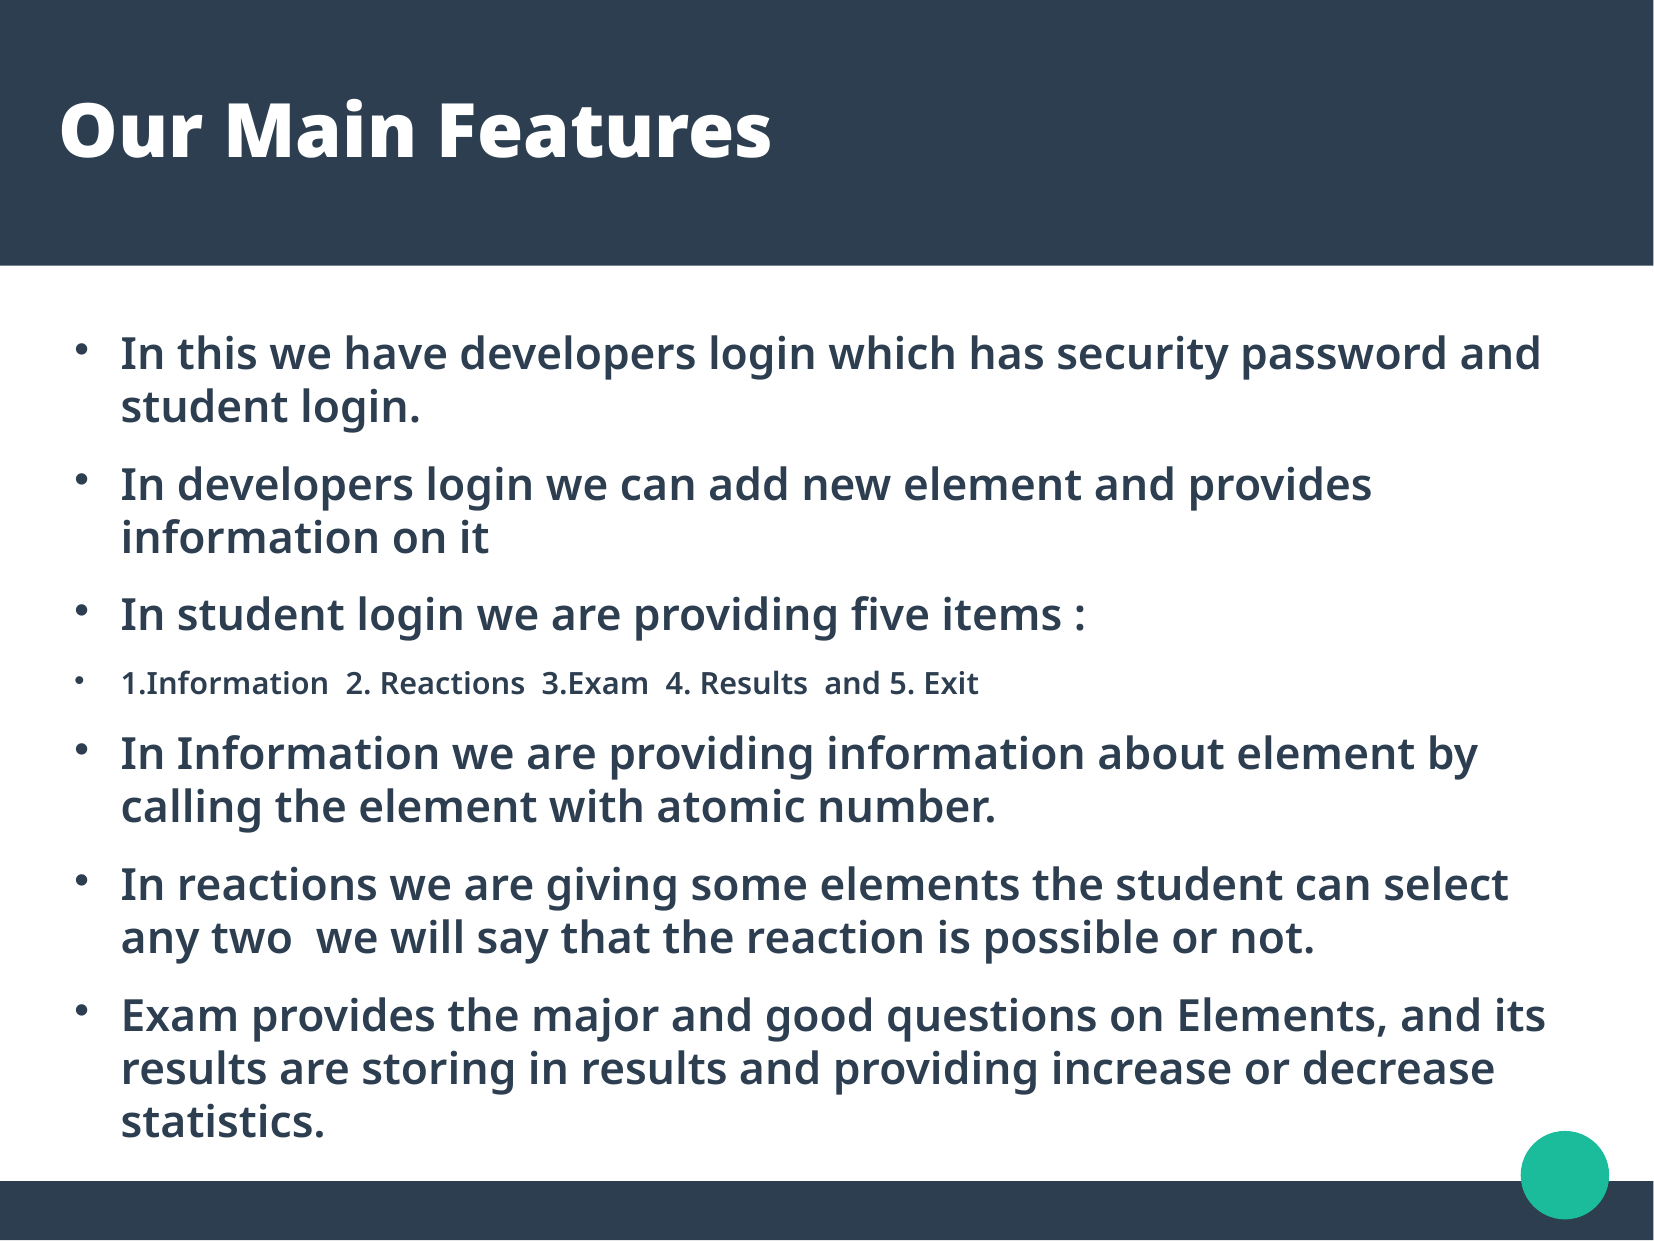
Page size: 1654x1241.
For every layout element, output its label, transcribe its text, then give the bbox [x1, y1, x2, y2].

text_box In this we have developers login which has security password and student login. In developers login we can add new element and provides information on it In student login we are providing five items : 1.Information 2. Reactions 3.Exam 4. Results and 5. Exit In Information we are providing information about element by calling the element with atomic number. In reactions we are giving some elements the student can select any two we will say that the reaction is possible or not. Exam provides the major and good questions on Elements, and its results are storing in results and providing increase or decrease statistics. [59, 324, 1595, 1152]
text_box Our Main Features [59, 49, 1595, 207]
